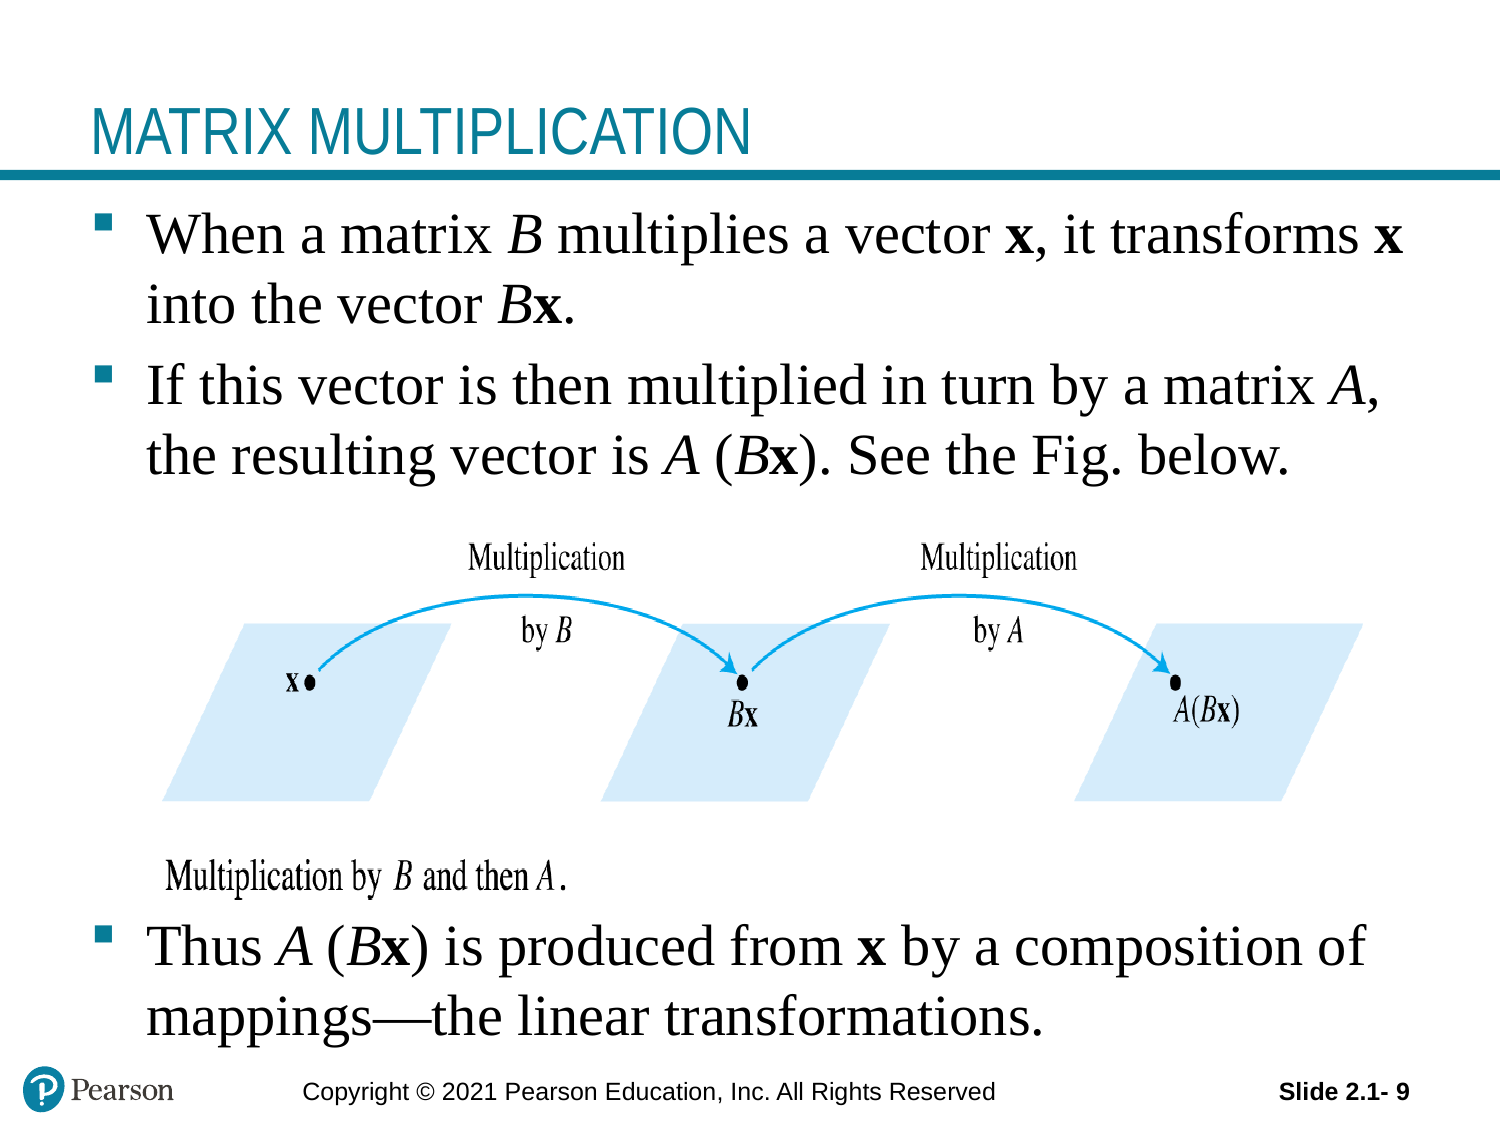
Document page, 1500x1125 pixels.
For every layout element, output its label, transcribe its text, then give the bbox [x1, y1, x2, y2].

picture [162, 537, 1363, 900]
footer Copyright © 2021 Pearson Education, Inc. All Rights Reserved [287, 1075, 1125, 1114]
title MATRIX MULTIPLICATION [75, 0, 1425, 175]
list When a matrix B multiplies a vector x, it transforms x into the vector Bx. If this vector is then multiplied in turn by a matrix A, the resulting vector is A (Bx). See the Fig. below. Thus A (Bx) is produced from x by a composition of mappings—the linear transformations. [75, 187, 1425, 1075]
slide_number Slide 2.1- 9 [1112, 1034, 1425, 1113]
